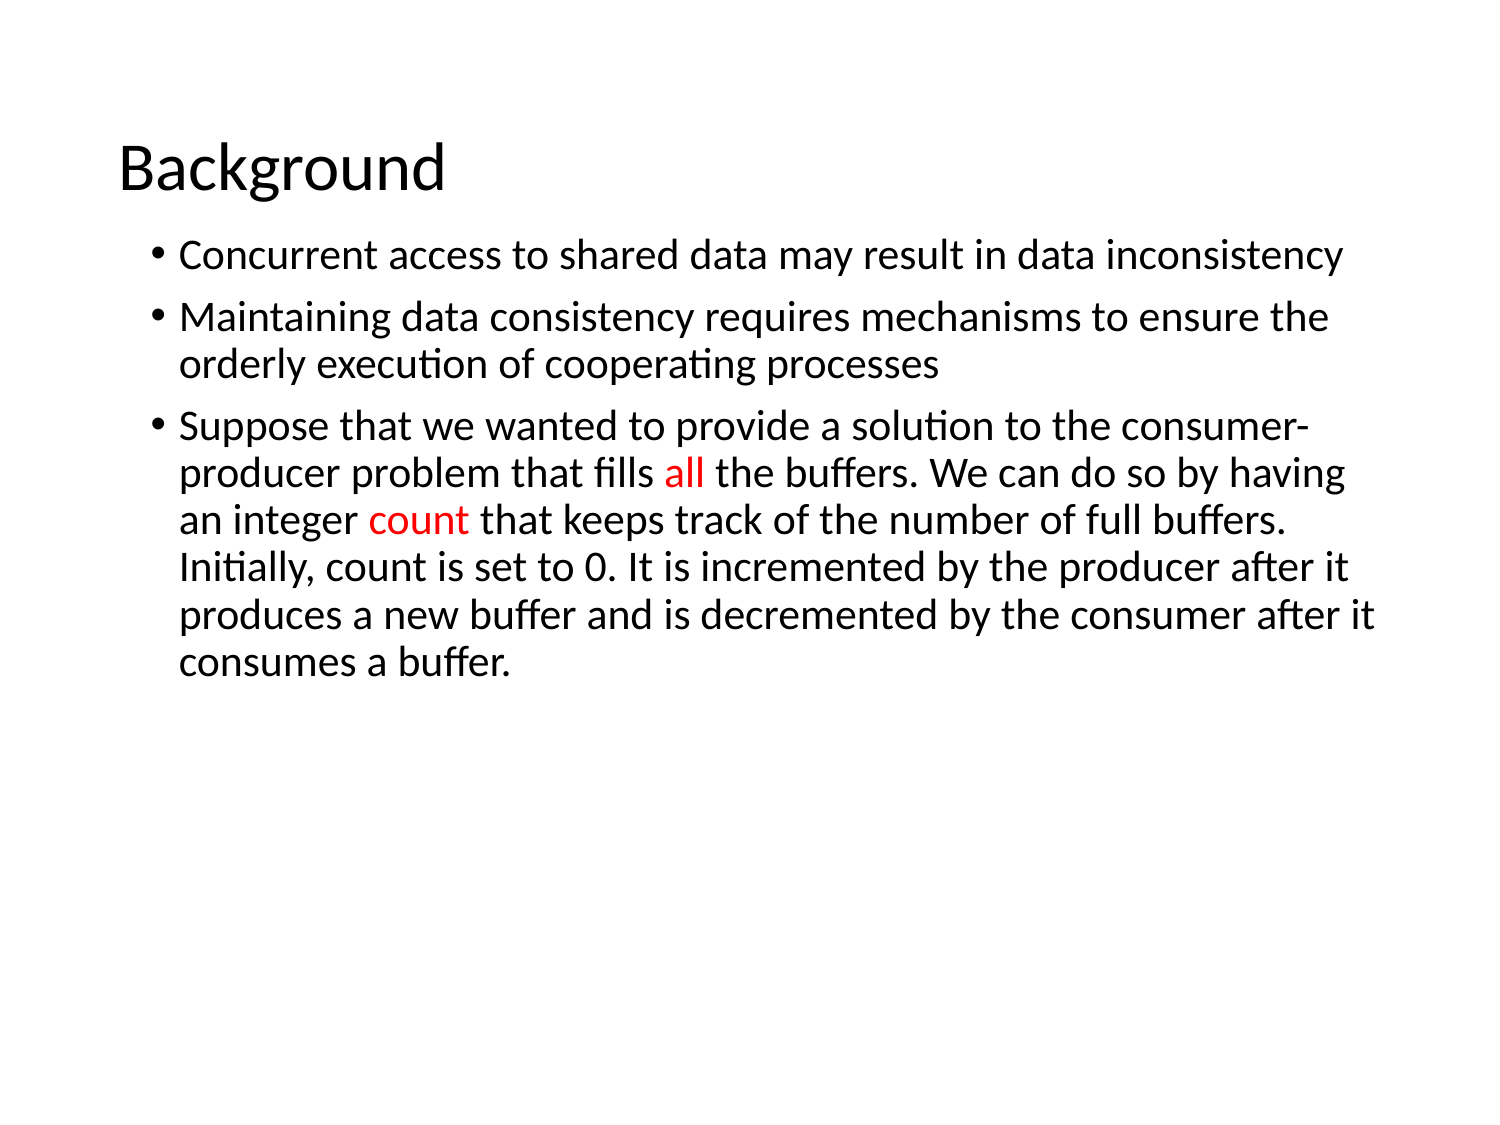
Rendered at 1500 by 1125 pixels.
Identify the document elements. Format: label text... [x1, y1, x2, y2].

title Background [103, 59, 1397, 278]
list Concurrent access to shared data may result in data inconsistency Maintaining data consistency requires mechanisms to ensure the orderly execution of cooperating processes Suppose that we wanted to provide a solution to the consumer-producer problem that fills all the buffers. We can do so by having an integer count that keeps track of the number of full buffers. Initially, count is set to 0. It is incremented by the producer after it produces a new buffer and is decremented by the consumer after it consumes a buffer. [135, 223, 1397, 1022]
